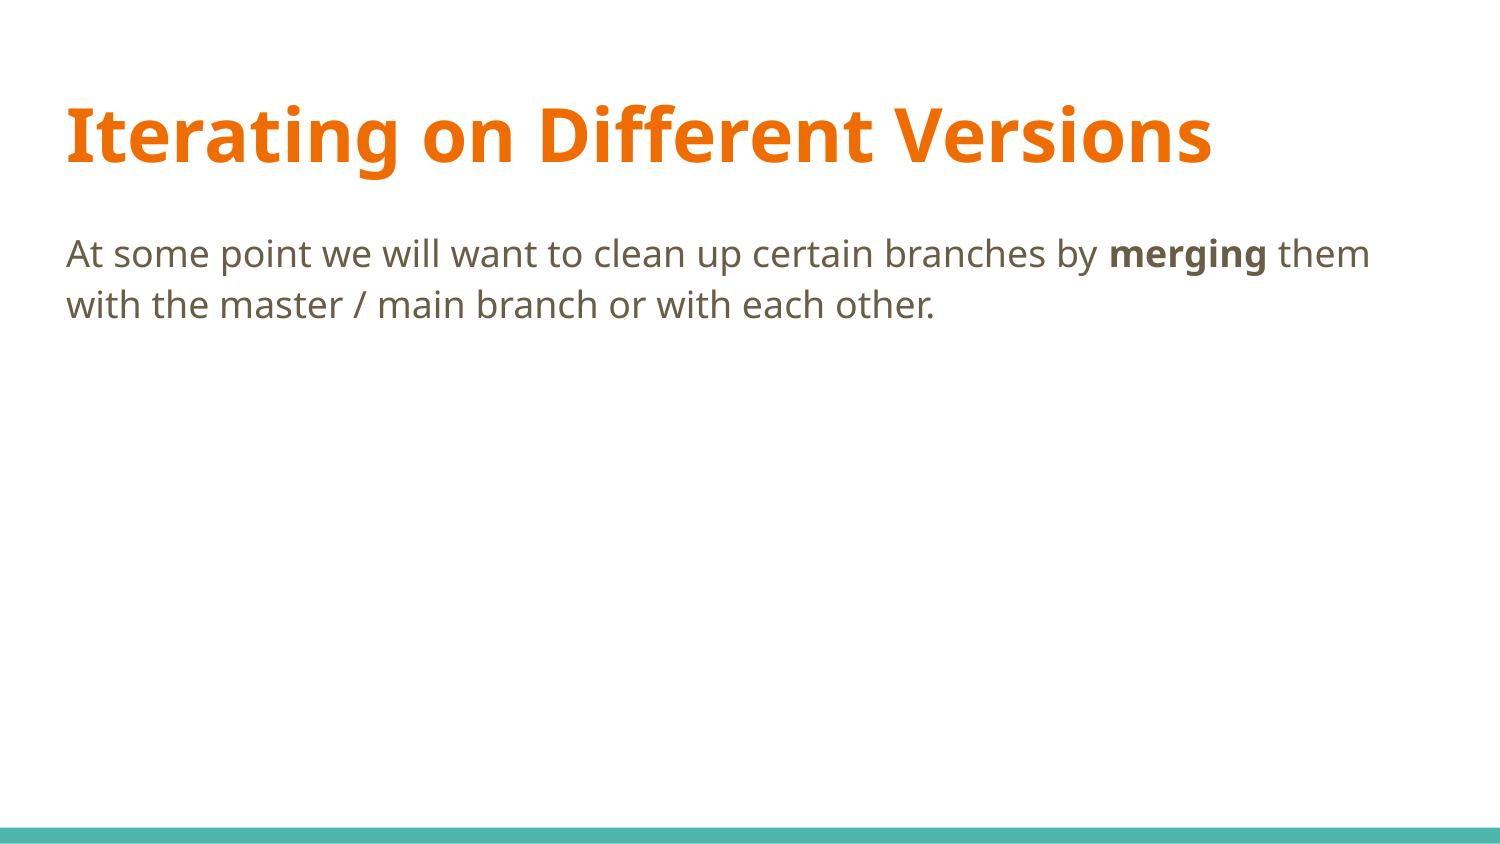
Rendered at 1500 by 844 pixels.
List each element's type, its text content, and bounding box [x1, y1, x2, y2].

title Iterating on Different Versions [51, 72, 1449, 189]
list At some point we will want to clean up certain branches by merging them with the master / main branch or with each other. [51, 207, 1449, 339]
